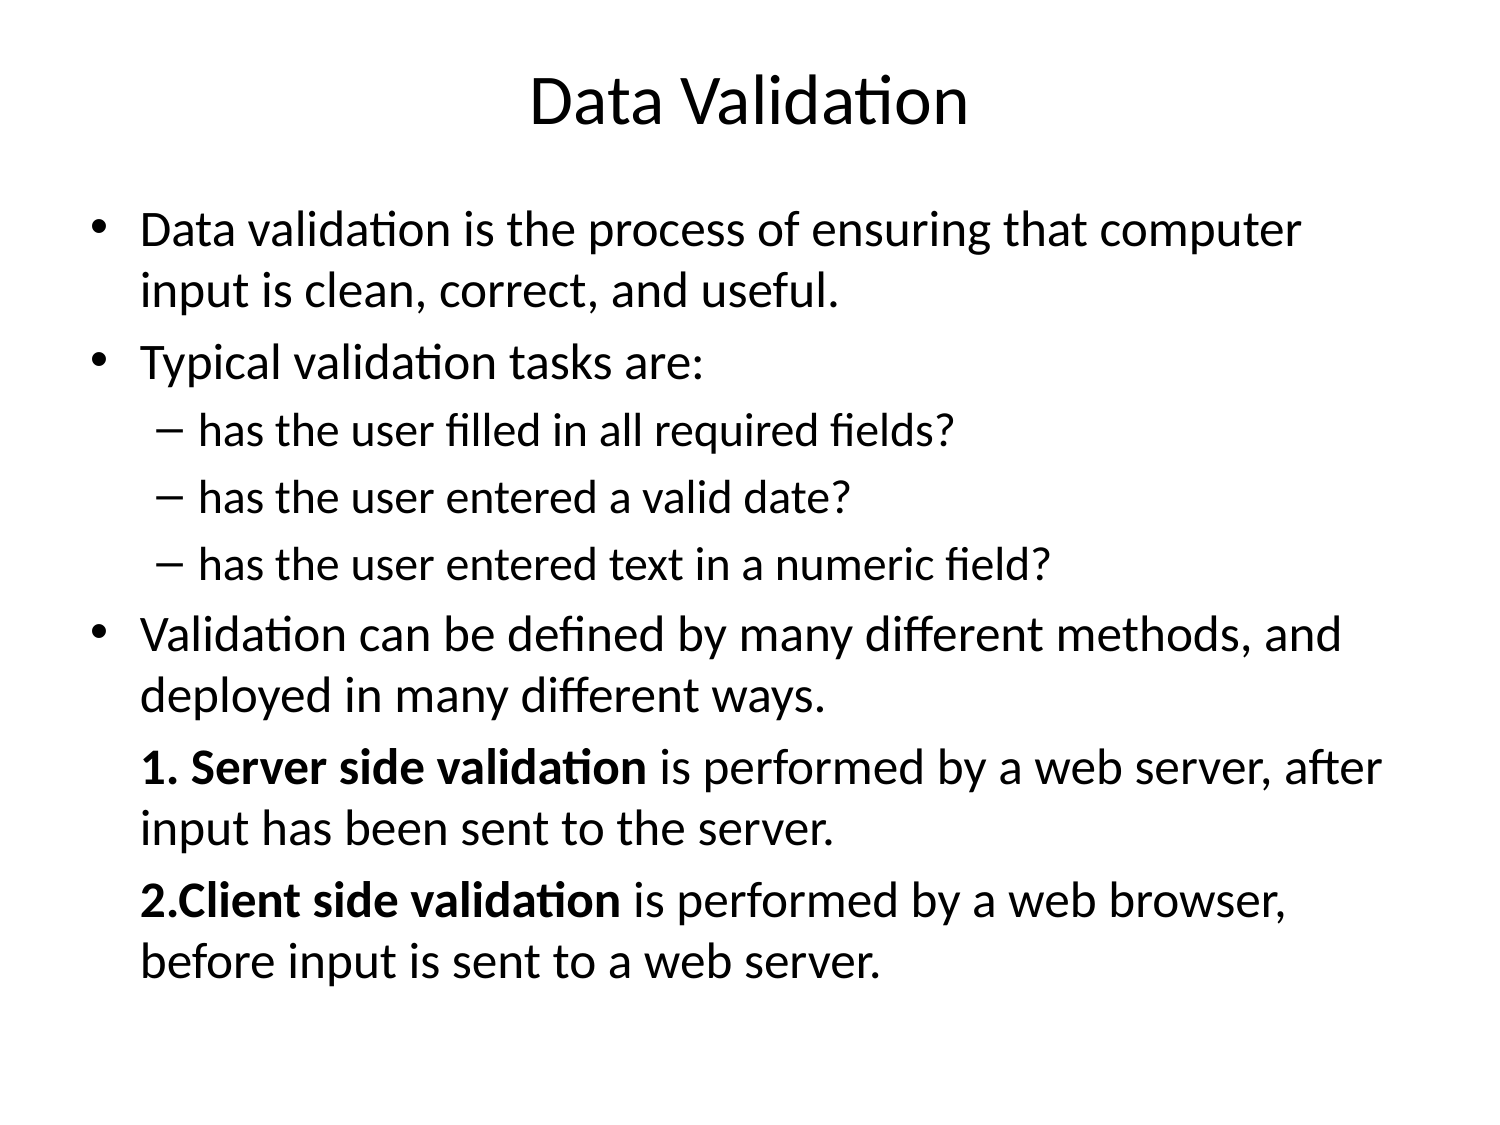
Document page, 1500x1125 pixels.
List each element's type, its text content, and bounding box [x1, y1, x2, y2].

list Data validation is the process of ensuring that computer input is clean, correct, and useful. Typical validation tasks are: has the user filled in all required fields? has the user entered a valid date? has the user entered text in a numeric field? Validation can be defined by many different methods, and deployed in many different ways. 1. Server side validation is performed by a web server, after input has been sent to the server. 2.Client side validation is performed by a web browser, before input is sent to a web server. [75, 187, 1425, 1005]
title Data Validation [75, 45, 1425, 187]
